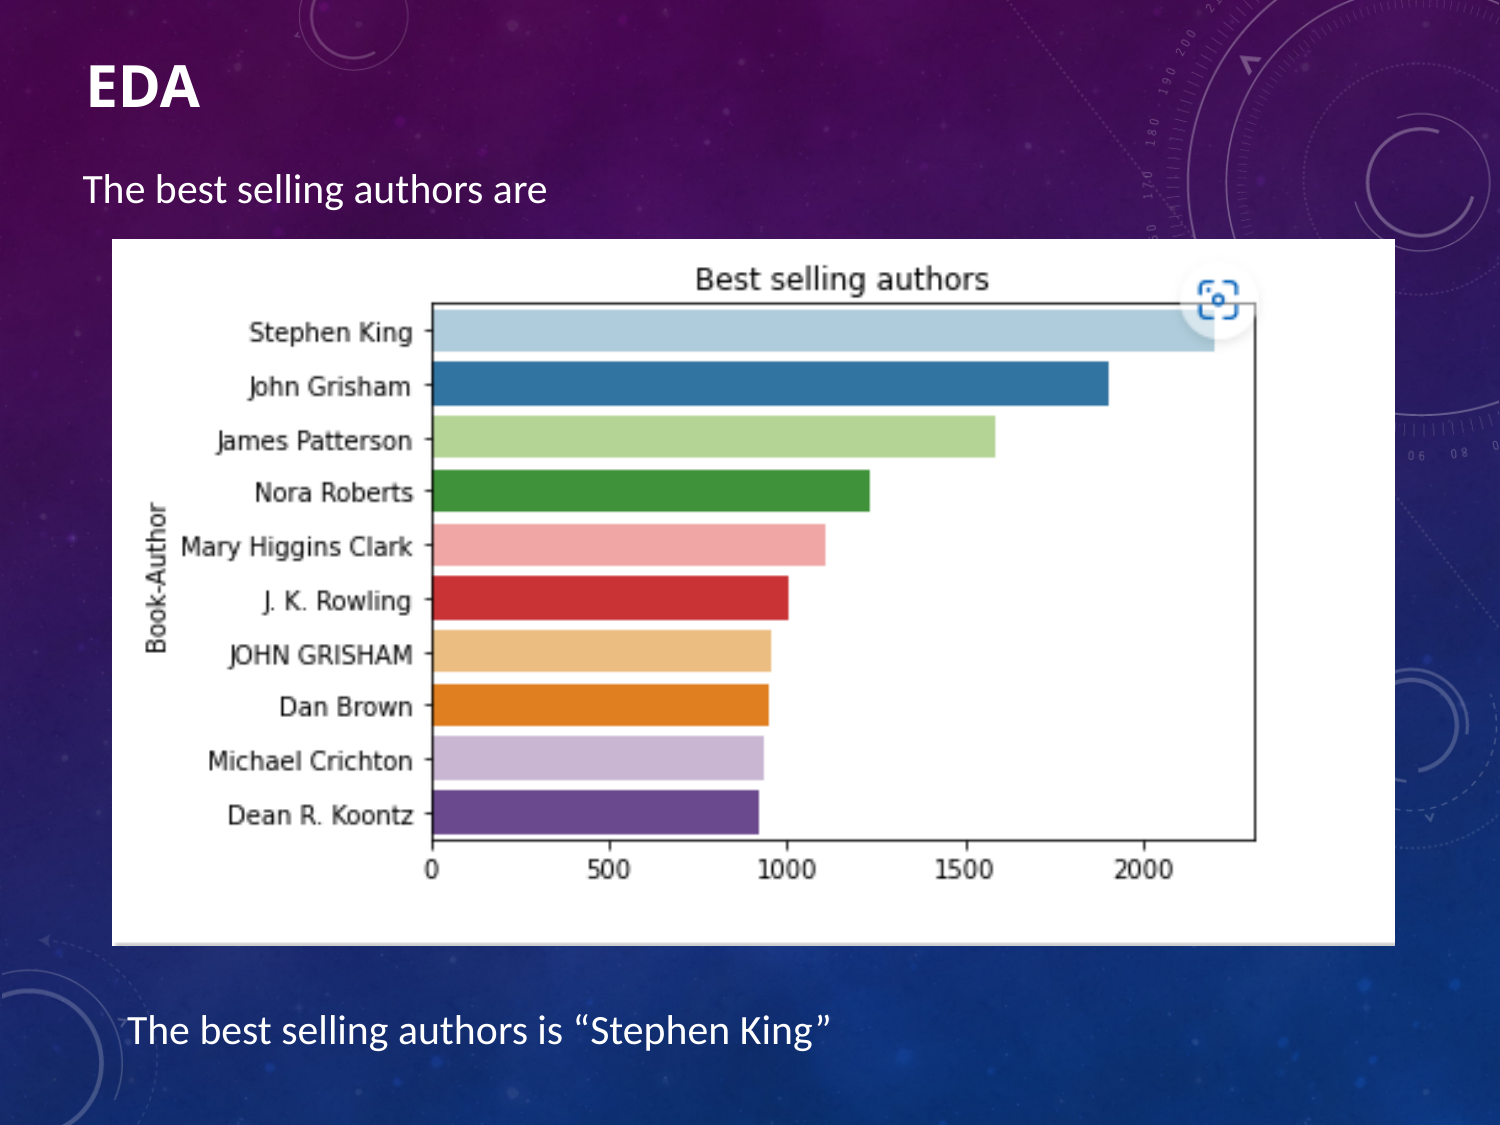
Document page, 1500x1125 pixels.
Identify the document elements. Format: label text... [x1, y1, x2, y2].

text_box The best selling authors is “Stephen King” [112, 975, 1388, 1081]
title EDA [70, 35, 476, 134]
picture [0, 0, 1500, 1125]
list The best selling authors are [67, 134, 1343, 240]
